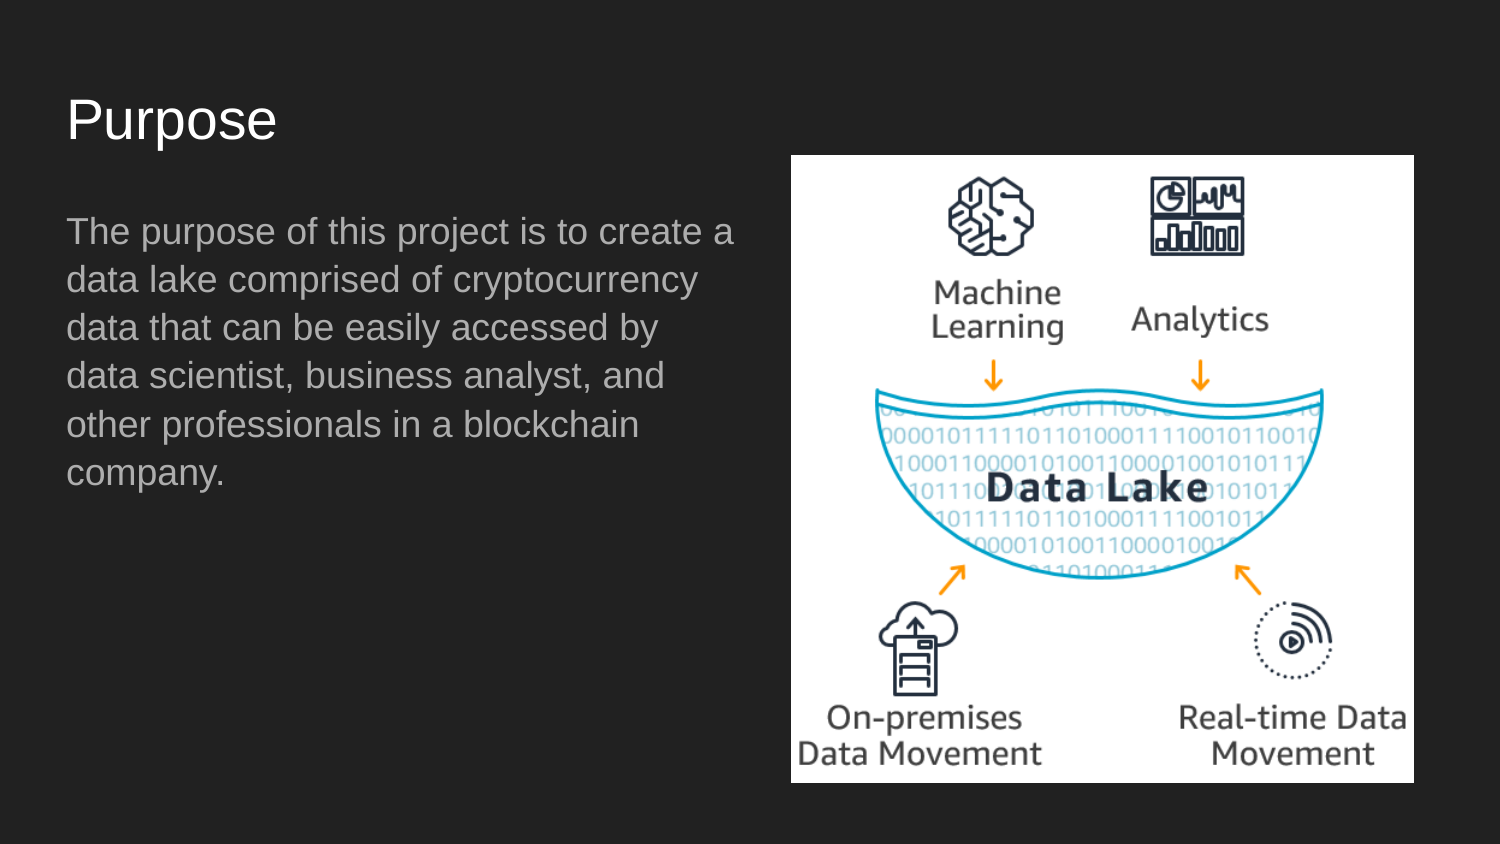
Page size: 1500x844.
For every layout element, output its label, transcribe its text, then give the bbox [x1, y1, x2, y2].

picture [790, 155, 1414, 784]
title Purpose [51, 72, 1449, 167]
list The purpose of this project is to create a data lake comprised of cryptocurrency data that can be easily accessed by data scientist, business analyst, and other professionals in a blockchain company. [51, 189, 750, 750]
